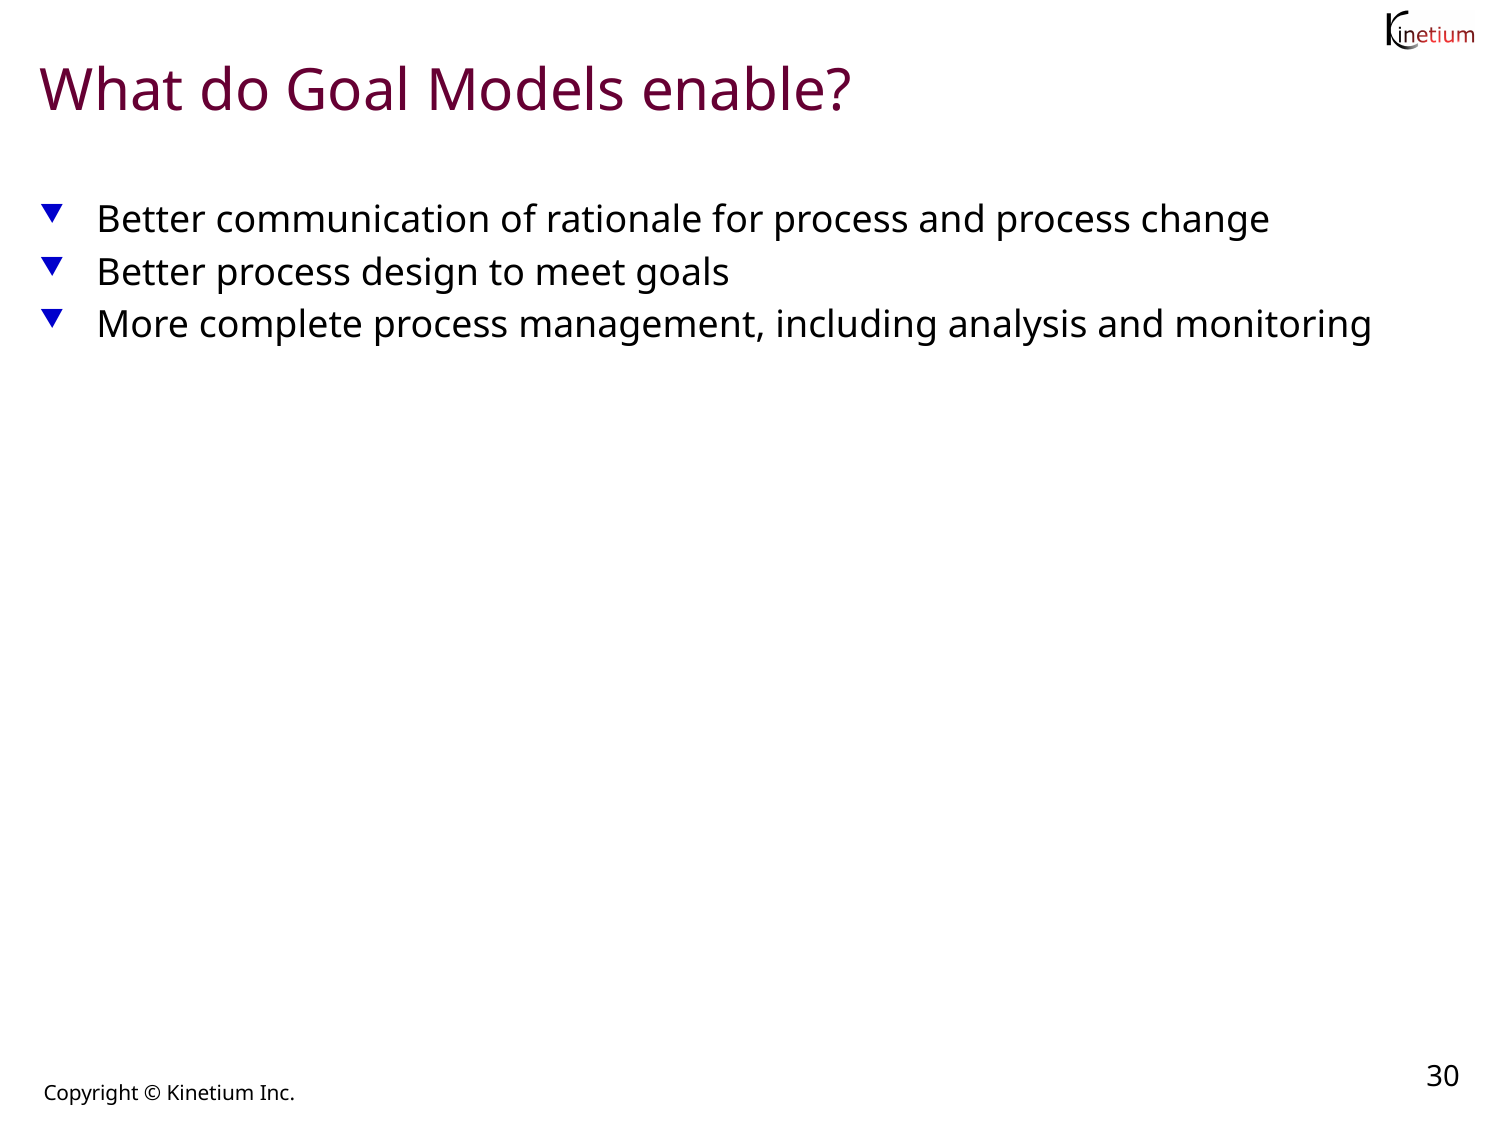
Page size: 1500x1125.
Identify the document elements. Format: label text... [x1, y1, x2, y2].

picture [1385, 10, 1475, 24]
title What do Goal Models enable? [24, 24, 1475, 150]
list Better communication of rationale for process and process change Better process design to meet goals More complete process management, including analysis and monitoring [24, 187, 1475, 1025]
slide_number 30 [1161, 1049, 1476, 1101]
